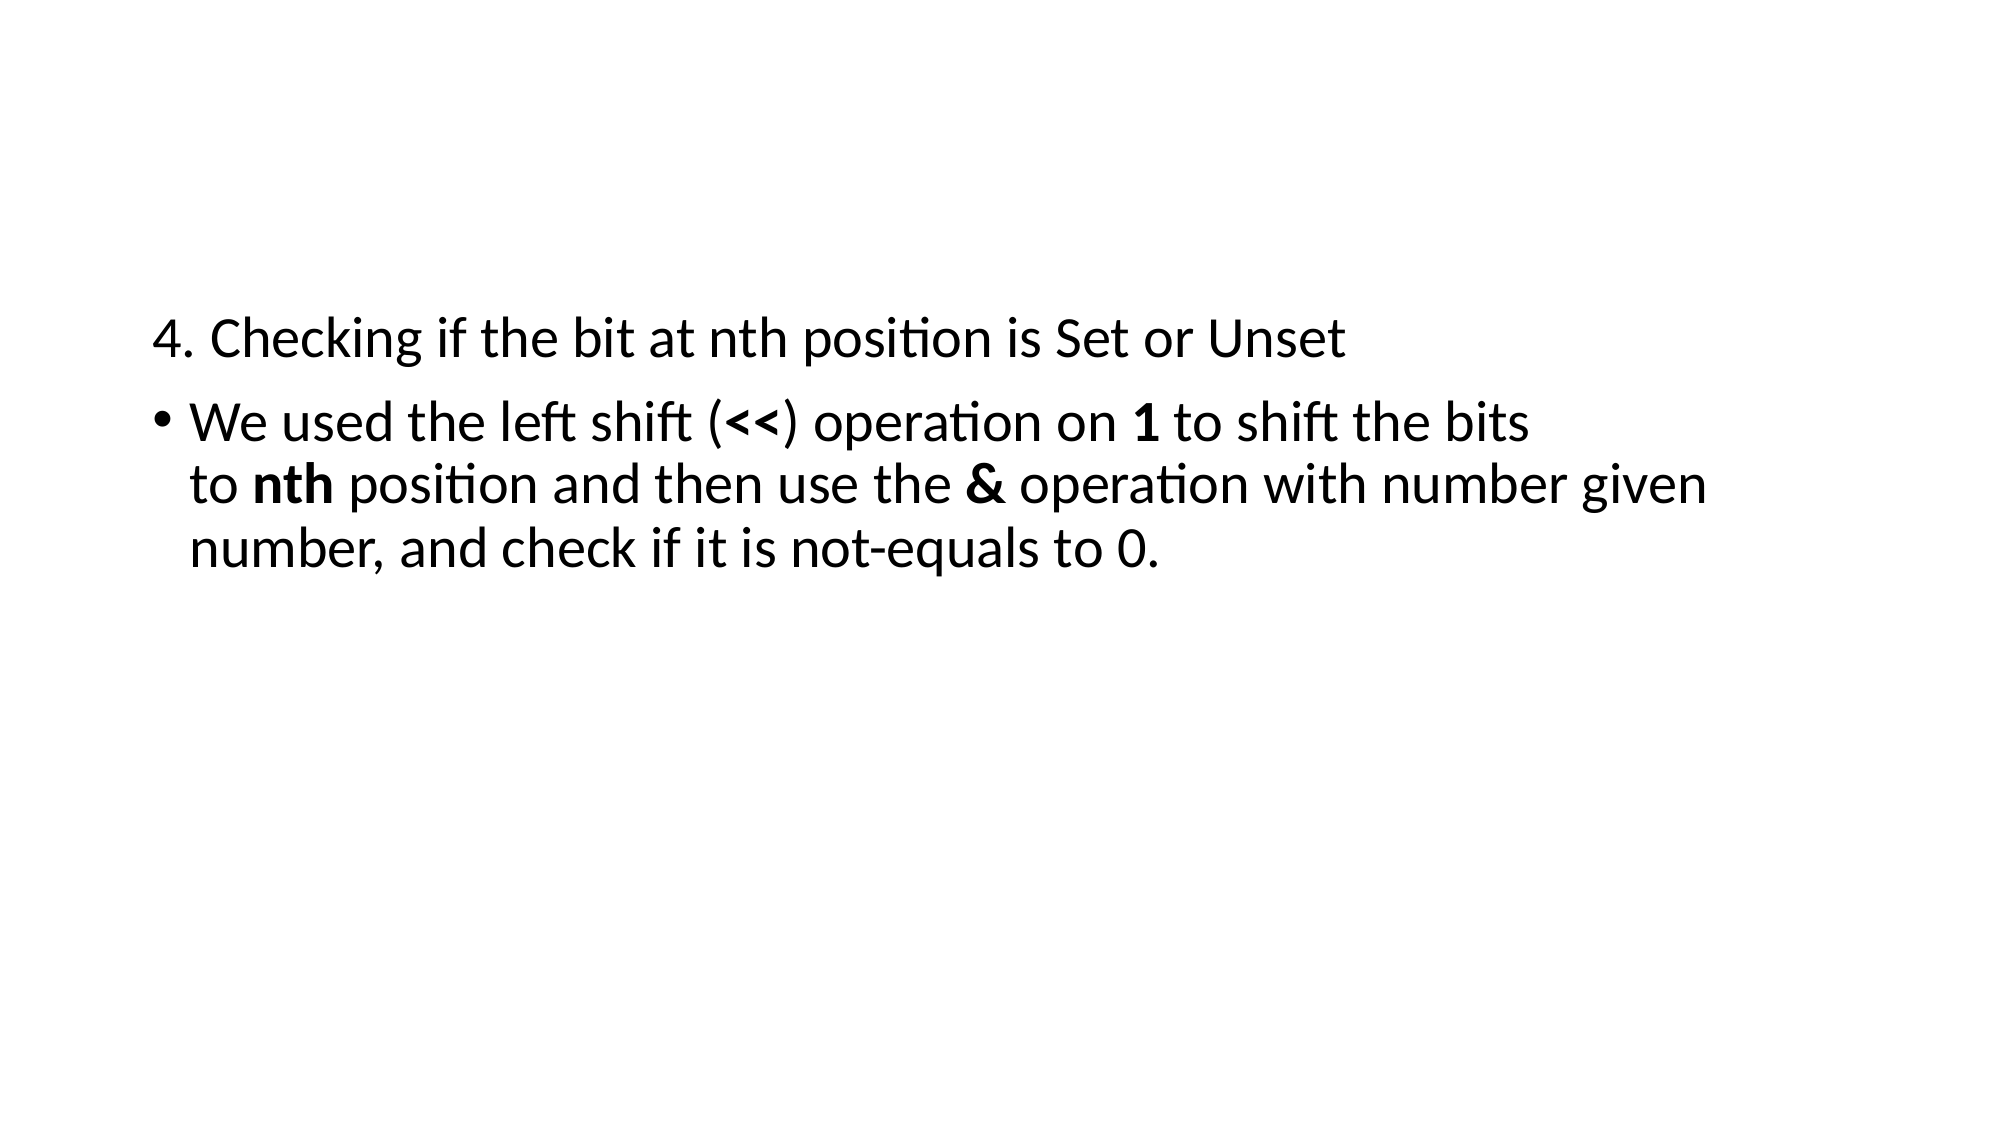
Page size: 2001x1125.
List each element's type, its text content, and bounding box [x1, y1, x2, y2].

list 4. Checking if the bit at nth position is Set or Unset We used the left shift (<<) operation on 1 to shift the bits to nth position and then use the & operation with number given number, and check if it is not-equals to 0. [137, 299, 1863, 1014]
